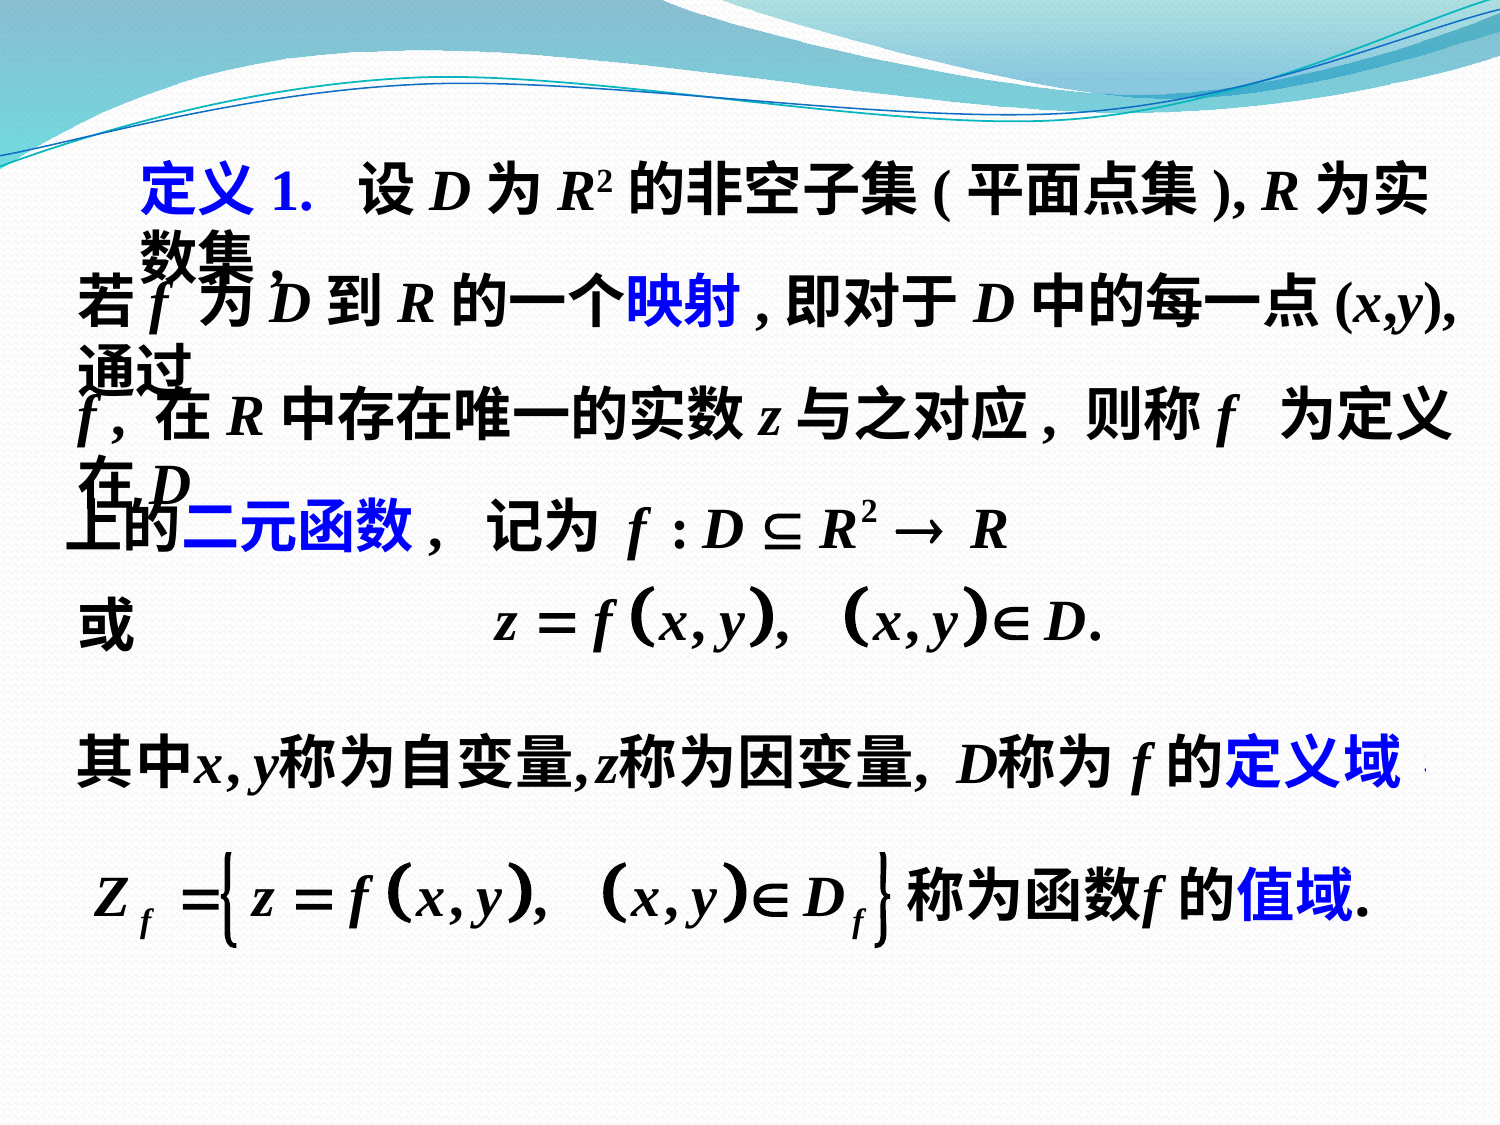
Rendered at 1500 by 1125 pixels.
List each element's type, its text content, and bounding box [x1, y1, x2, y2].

text_box f , 在R中存在唯一的实数z与之对应, 则称f 为定义在D [62, 369, 1500, 524]
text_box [74, 729, 931, 803]
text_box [931, 731, 936, 743]
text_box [950, 729, 1426, 803]
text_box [943, 730, 950, 743]
text_box 例2 [605, 491, 612, 567]
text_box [489, 585, 1105, 743]
text_box 定义1. 设D为R2的非空子集(平面点集), R为实数集, [125, 144, 1500, 256]
text_box 若f 为D到R的一个映射,即对于D中的每一点(x,y), 通过 [62, 256, 1500, 369]
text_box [612, 490, 1013, 584]
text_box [76, 593, 140, 729]
text_box 上的二元函数, 记为 [49, 481, 713, 567]
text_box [1013, 494, 1017, 524]
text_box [88, 851, 1372, 951]
